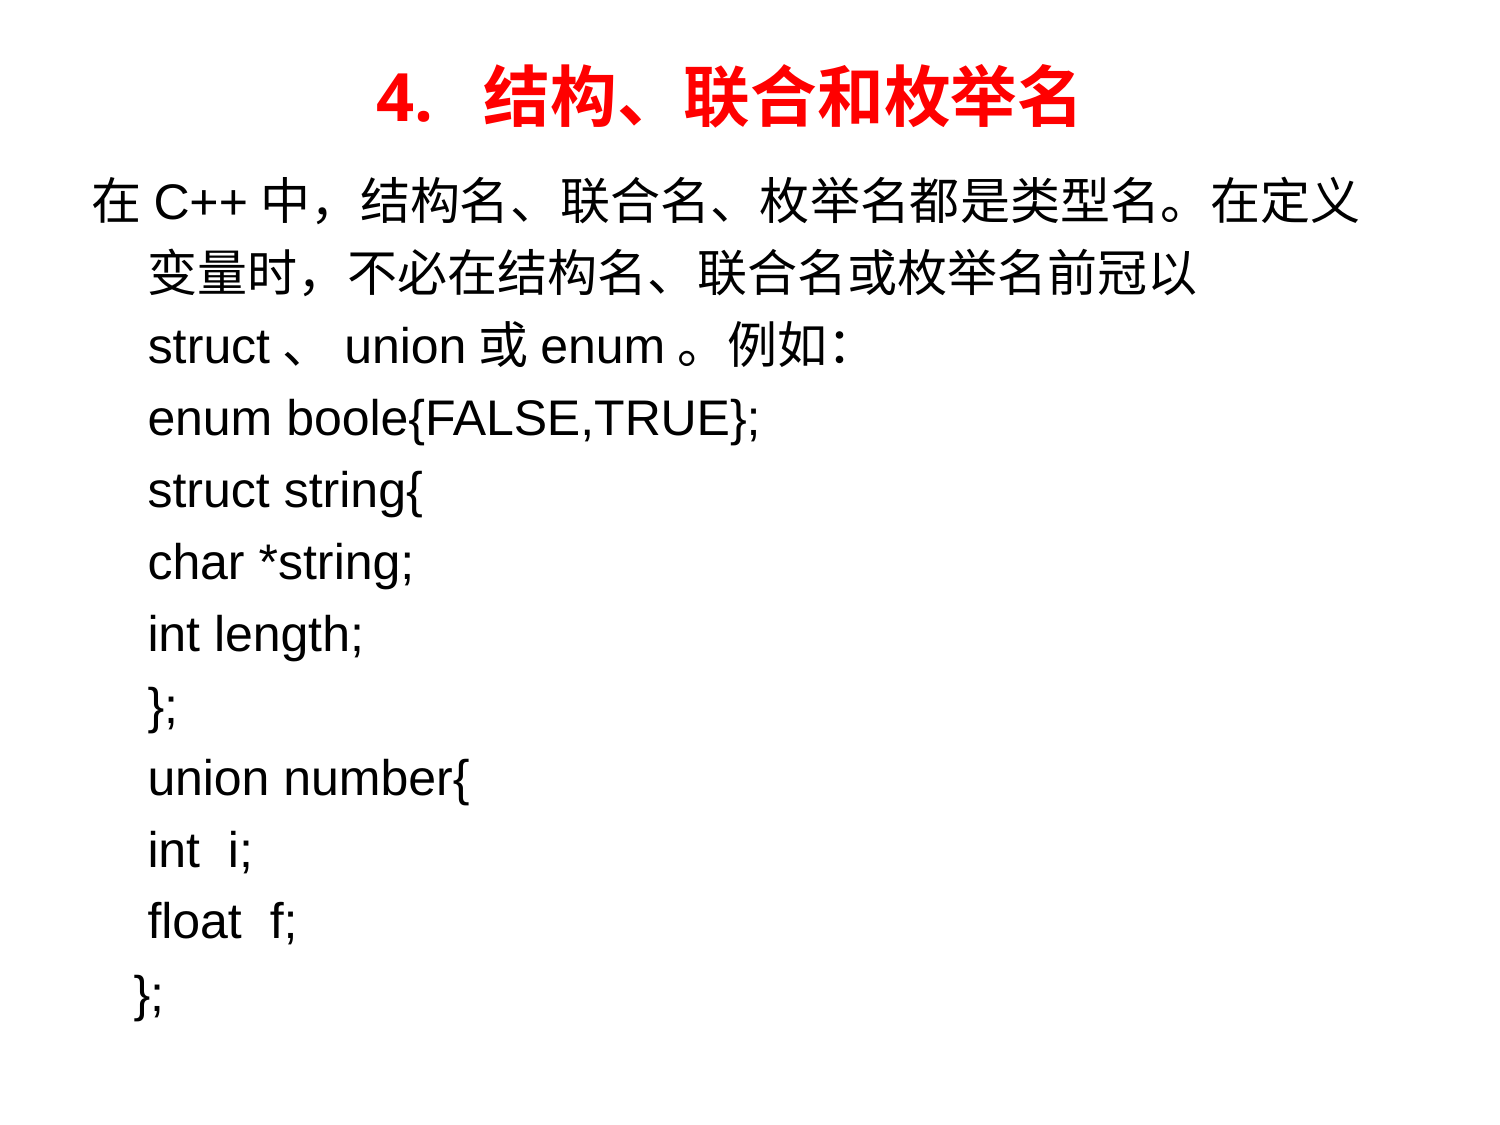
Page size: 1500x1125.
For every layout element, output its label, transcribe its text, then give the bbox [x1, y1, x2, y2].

text_box 4. 结构、联合和枚举名 [173, 31, 1137, 143]
text_box 在C++中，结构名、联合名、枚举名都是类型名。在定义变量时，不必在结构名、联合名或枚举名前冠以struct、union或enum。例如： enum boole{FALSE,TRUE}; struct string{ char *string; int length; }; union number{ int i; float f; }; [76, 149, 1400, 1029]
